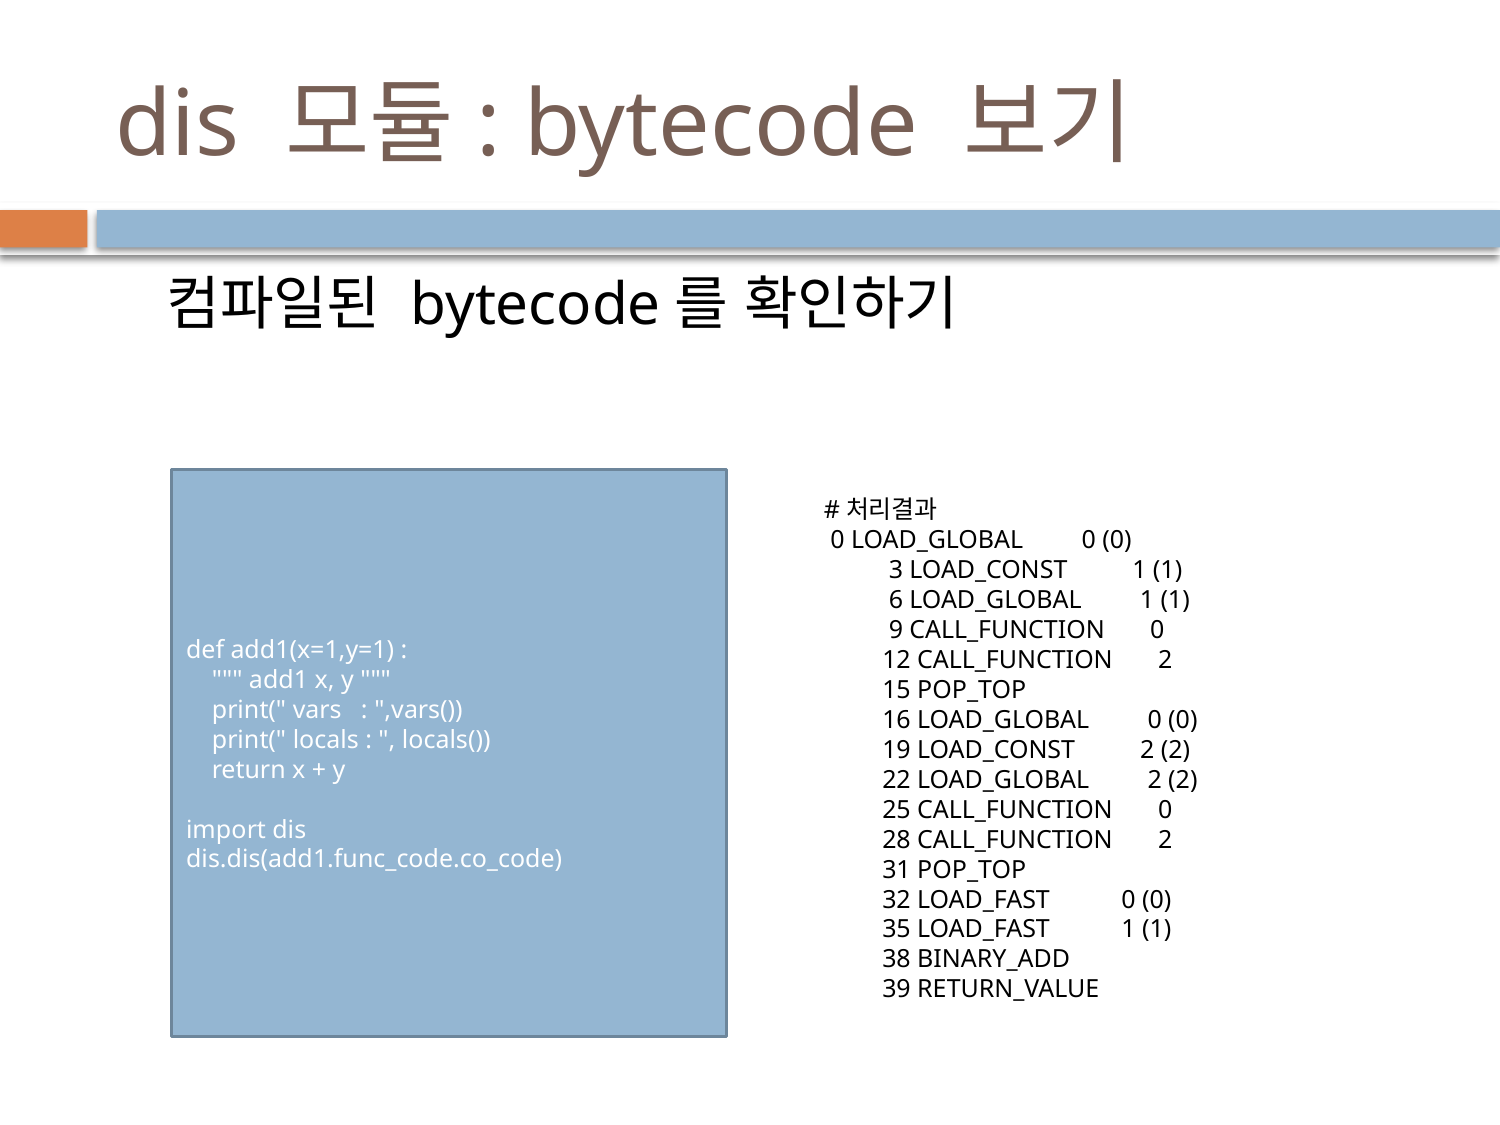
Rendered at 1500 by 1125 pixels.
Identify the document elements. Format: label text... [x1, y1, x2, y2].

list 컴파일된 bytecode를 확인하기 [76, 259, 1427, 445]
text_box #처리결과 0 LOAD_GLOBAL 0 (0) 3 LOAD_CONST 1 (1) 6 LOAD_GLOBAL 1 (1) 9 CALL_FUNCTION 0 12 CALL_FUNCTION 2 15 POP_TOP 16 LOAD_GLOBAL 0 (0) 19 LOAD_CONST 2 (2) 22 LOAD_GLOBAL 2 (2) 25 CALL_FUNCTION 0 28 CALL_FUNCTION 2 31 POP_TOP 32 LOAD_FAST 0 (0) 35 LOAD_FAST 1 (1) 38 BINARY_ADD 39 RETURN_VALUE [809, 486, 1495, 1011]
title dis 모듈: bytecode 보기 [100, 37, 1438, 200]
text_box def add1(x=1,y=1) : """ add1 x, y """ print(" vars : ",vars()) print(" locals : ", locals()) return x + y import dis dis.dis(add1.func_code.co_code) [170, 468, 728, 1038]
